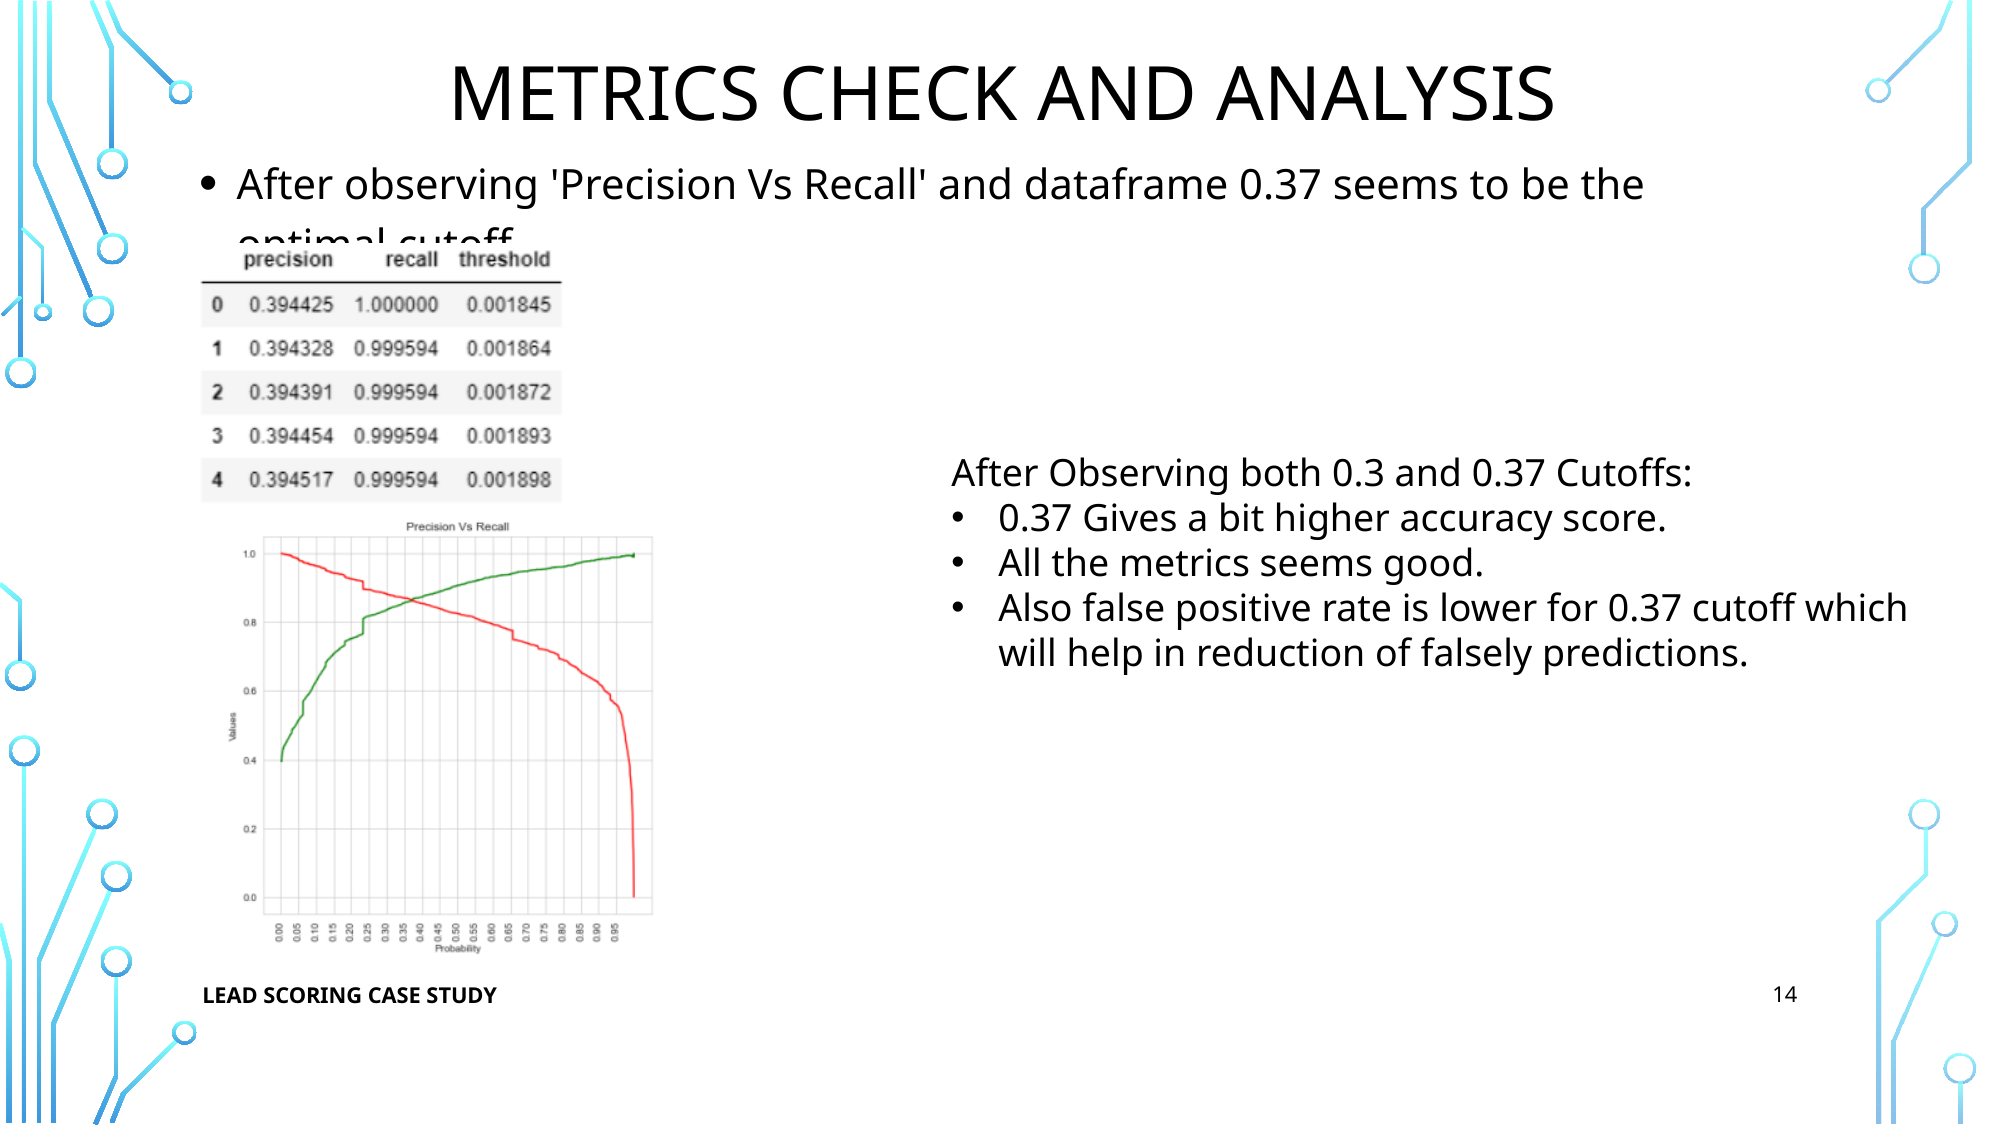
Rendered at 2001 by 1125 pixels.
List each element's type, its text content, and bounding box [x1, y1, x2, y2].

slide_number 14 [1685, 965, 1813, 1025]
title Metrics Check and Analysis [190, 0, 1816, 218]
picture [218, 519, 671, 960]
footer Lead Scoring Case Study [187, 965, 1211, 1025]
picture [190, 242, 598, 515]
list After observing 'Precision Vs Recall' and dataframe 0.37 seems to be the optimal cutoff. [184, 140, 1810, 200]
text_box After Observing both 0.3 and 0.37 Cutoffs: 0.37 Gives a bit higher accuracy score. All the metrics seems good. Also false positive rate is lower for 0.37 cutoff which will help in reduction of falsely predictions. [936, 441, 1986, 681]
